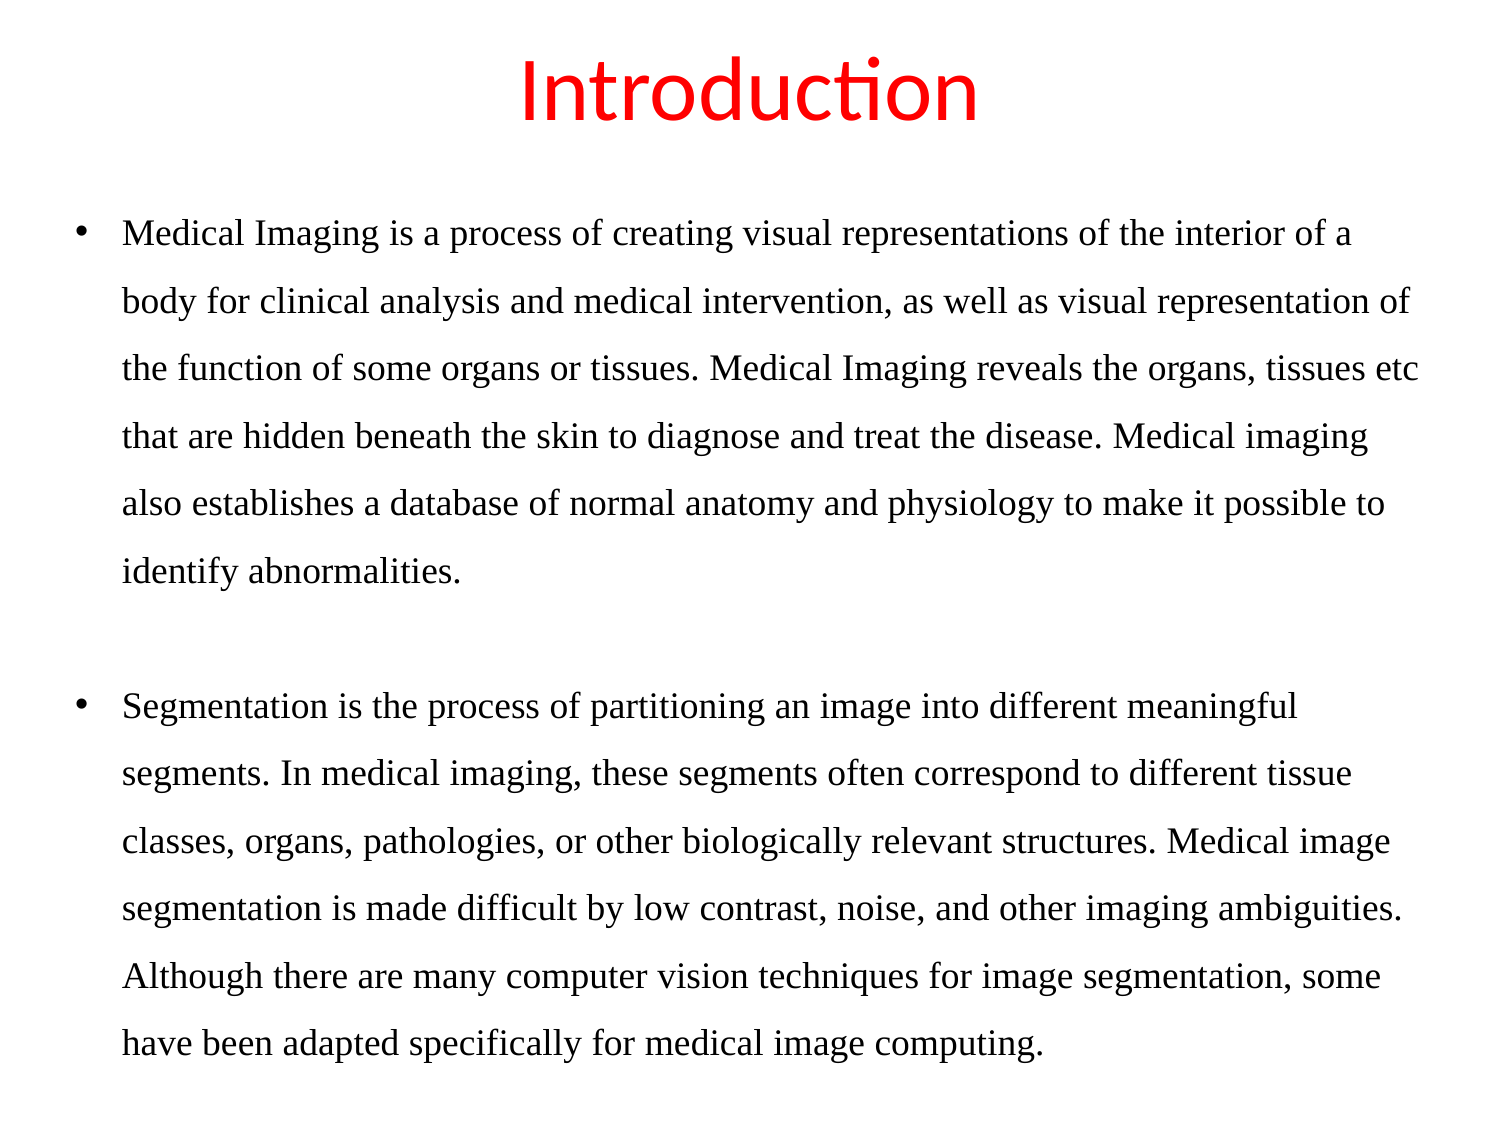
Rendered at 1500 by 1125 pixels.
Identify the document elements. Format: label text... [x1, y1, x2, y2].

subtitle Medical Imaging is a process of creating visual representations of the interior of a body for clinical analysis and medical intervention, as well as visual representation of the function of some organs or tissues. Medical Imaging reveals the organs, tissues etc that are hidden beneath the skin to diagnose and treat the disease. Medical imaging also establishes a database of normal anatomy and physiology to make it possible to identify abnormalities. Segmentation is the process of partitioning an image into different meaningful segments. In medical imaging, these segments often correspond to different tissue classes, organs, pathologies, or other biologically relevant structures. Medical image segmentation is made difficult by low contrast, noise, and other imaging ambiguities. Although there are many computer vision techniques for image segmentation, some have been adapted specifically for medical image computing. [75, 331, 1425, 985]
title Introduction [75, 44, 1425, 233]
